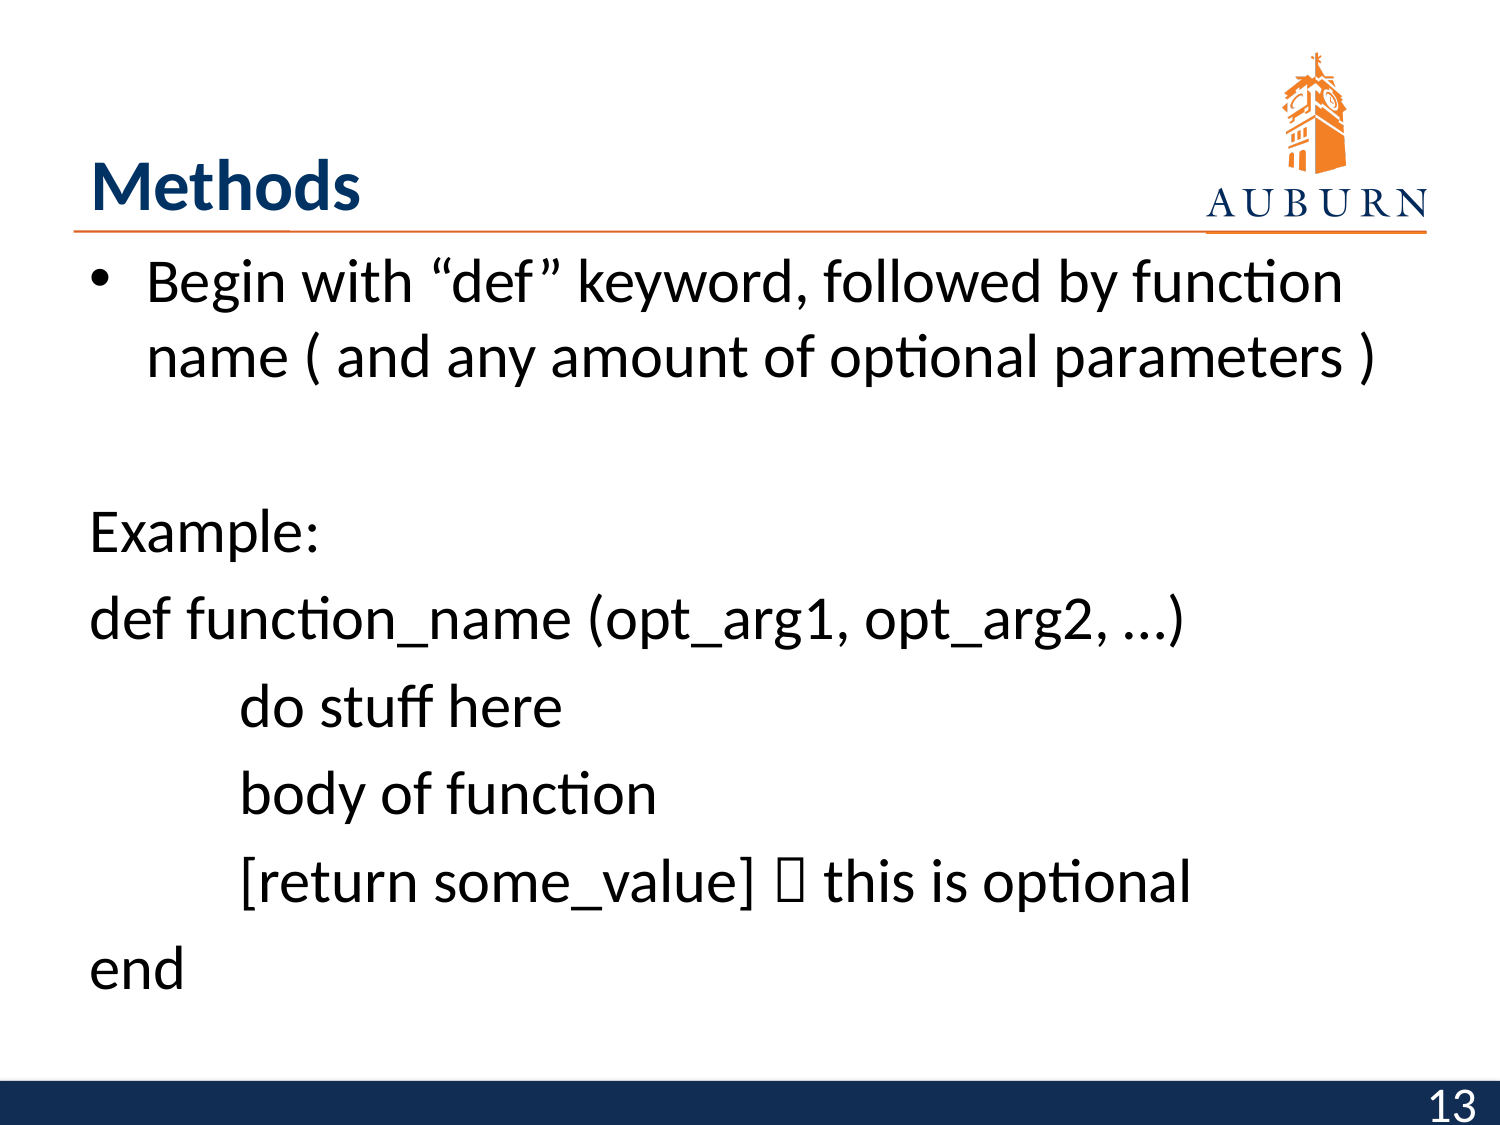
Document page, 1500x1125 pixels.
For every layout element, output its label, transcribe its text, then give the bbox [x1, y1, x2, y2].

slide_number 13 [1154, 1080, 1492, 1125]
title Methods [75, 45, 1031, 232]
list Begin with “def” keyword, followed by function name ( and any amount of optional parameters ) Example: def function_name (opt_arg1, opt_arg2, …) do stuff here body of function [return some_value]  this is optional end [75, 232, 1425, 1052]
